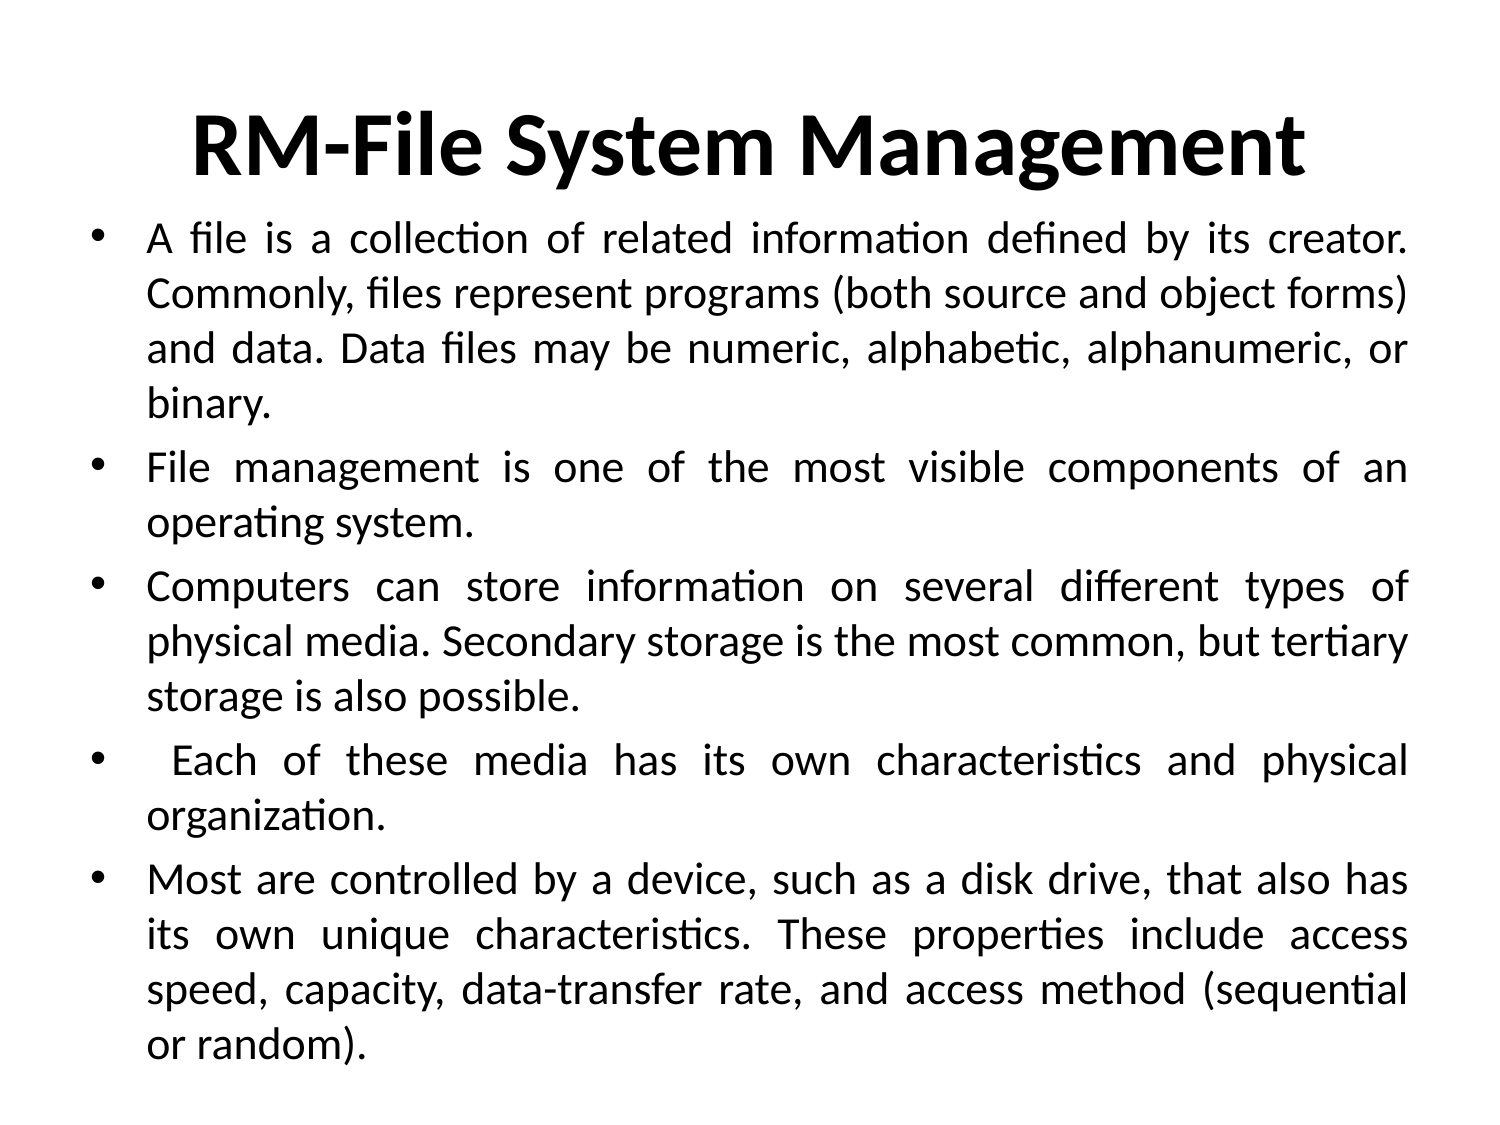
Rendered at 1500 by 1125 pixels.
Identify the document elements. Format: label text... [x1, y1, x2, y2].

title RM-File System Management [75, 45, 1425, 200]
list A file is a collection of related information defined by its creator. Commonly, files represent programs (both source and object forms) and data. Data files may be numeric, alphabetic, alphanumeric, or binary. File management is one of the most visible components of an operating system. Computers can store information on several different types of physical media. Secondary storage is the most common, but tertiary storage is also possible. Each of these media has its own characteristics and physical organization. Most are controlled by a device, such as a disk drive, that also has its own unique characteristics. These properties include access speed, capacity, data-transfer rate, and access method (sequential or random). [75, 200, 1425, 1005]
